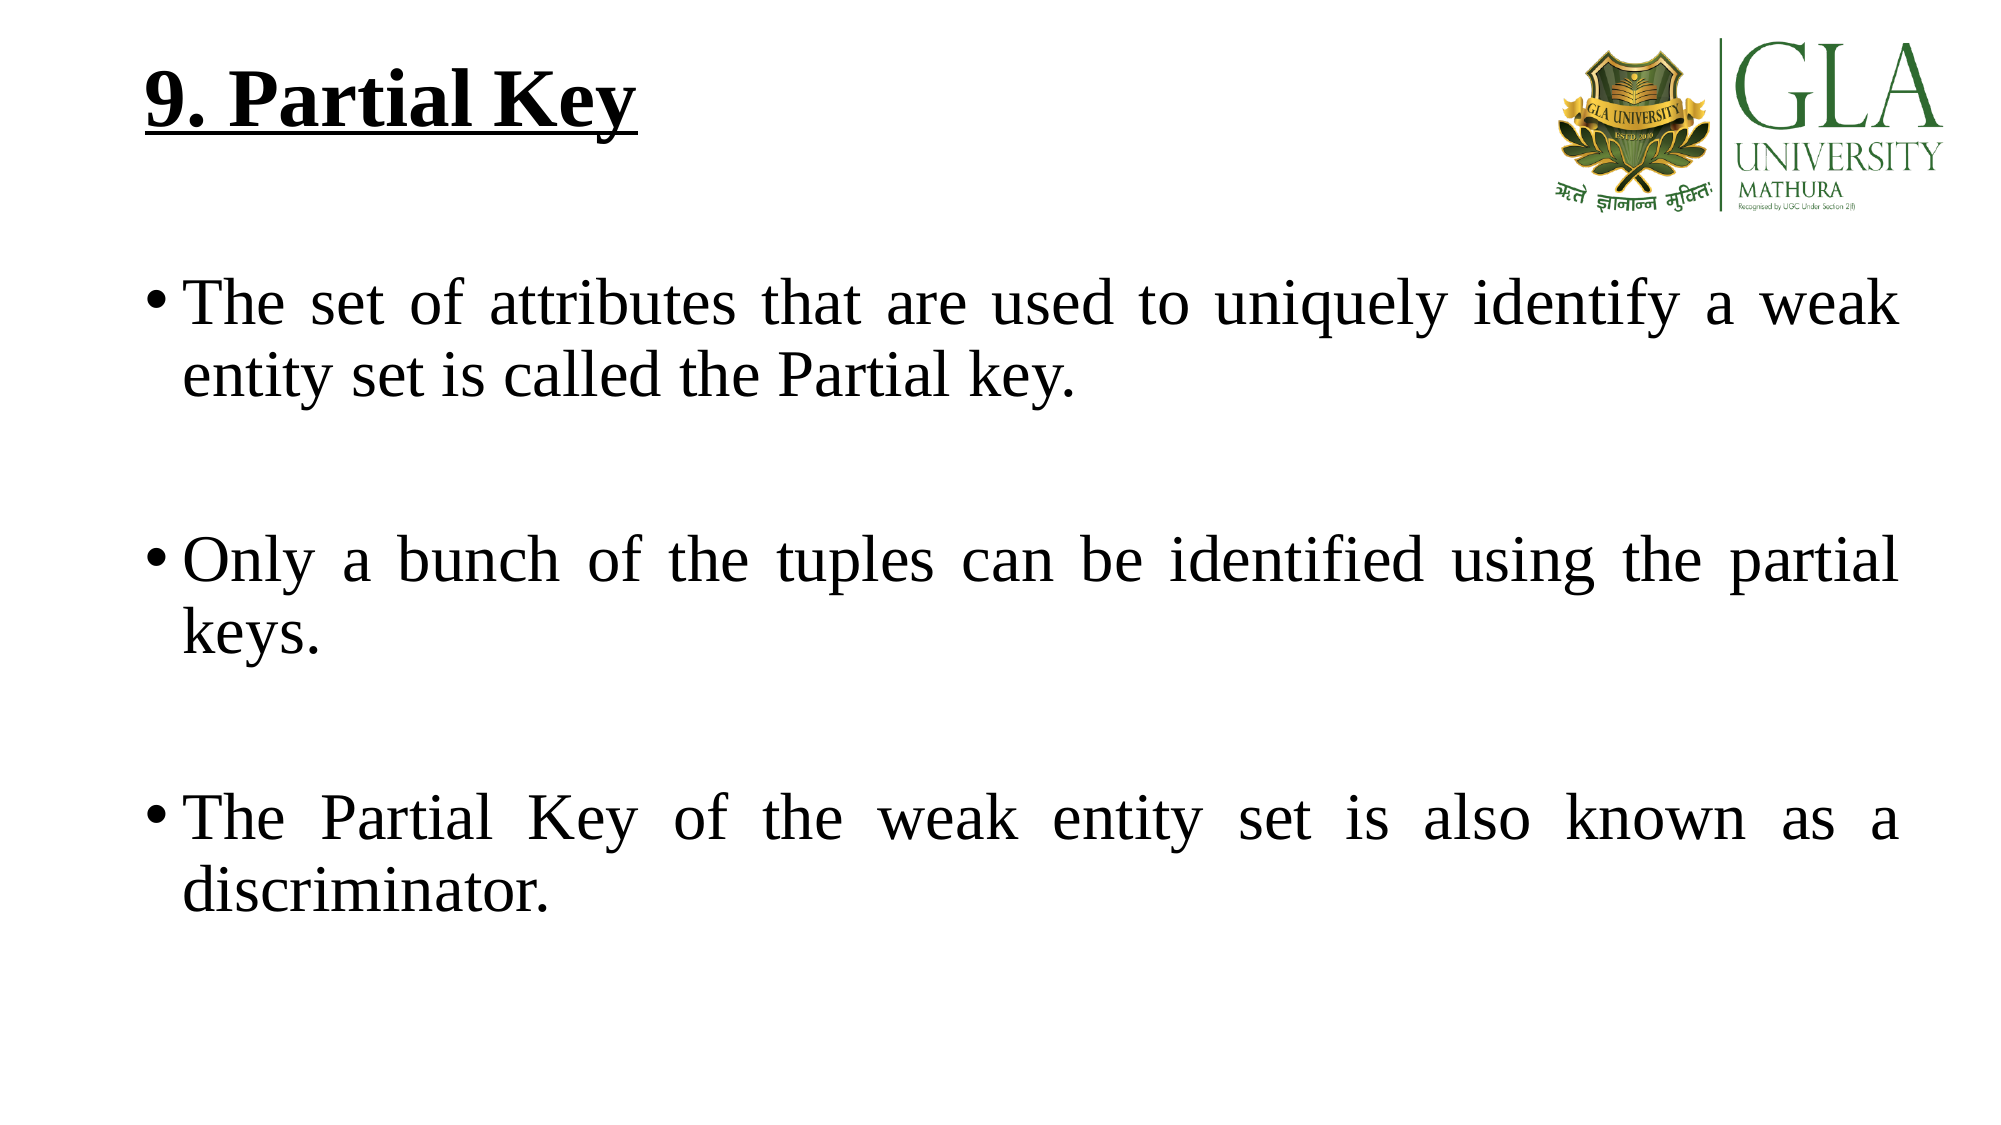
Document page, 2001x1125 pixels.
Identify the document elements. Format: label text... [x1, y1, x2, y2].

picture [1502, 0, 1998, 239]
title 9. Partial Key [130, 20, 1502, 179]
list The set of attributes that are used to uniquely identify a weak entity set is called the Partial key. Only a bunch of the tuples can be identified using the partial keys. The Partial Key of the weak entity set is also known as a discriminator. [130, 259, 1919, 940]
